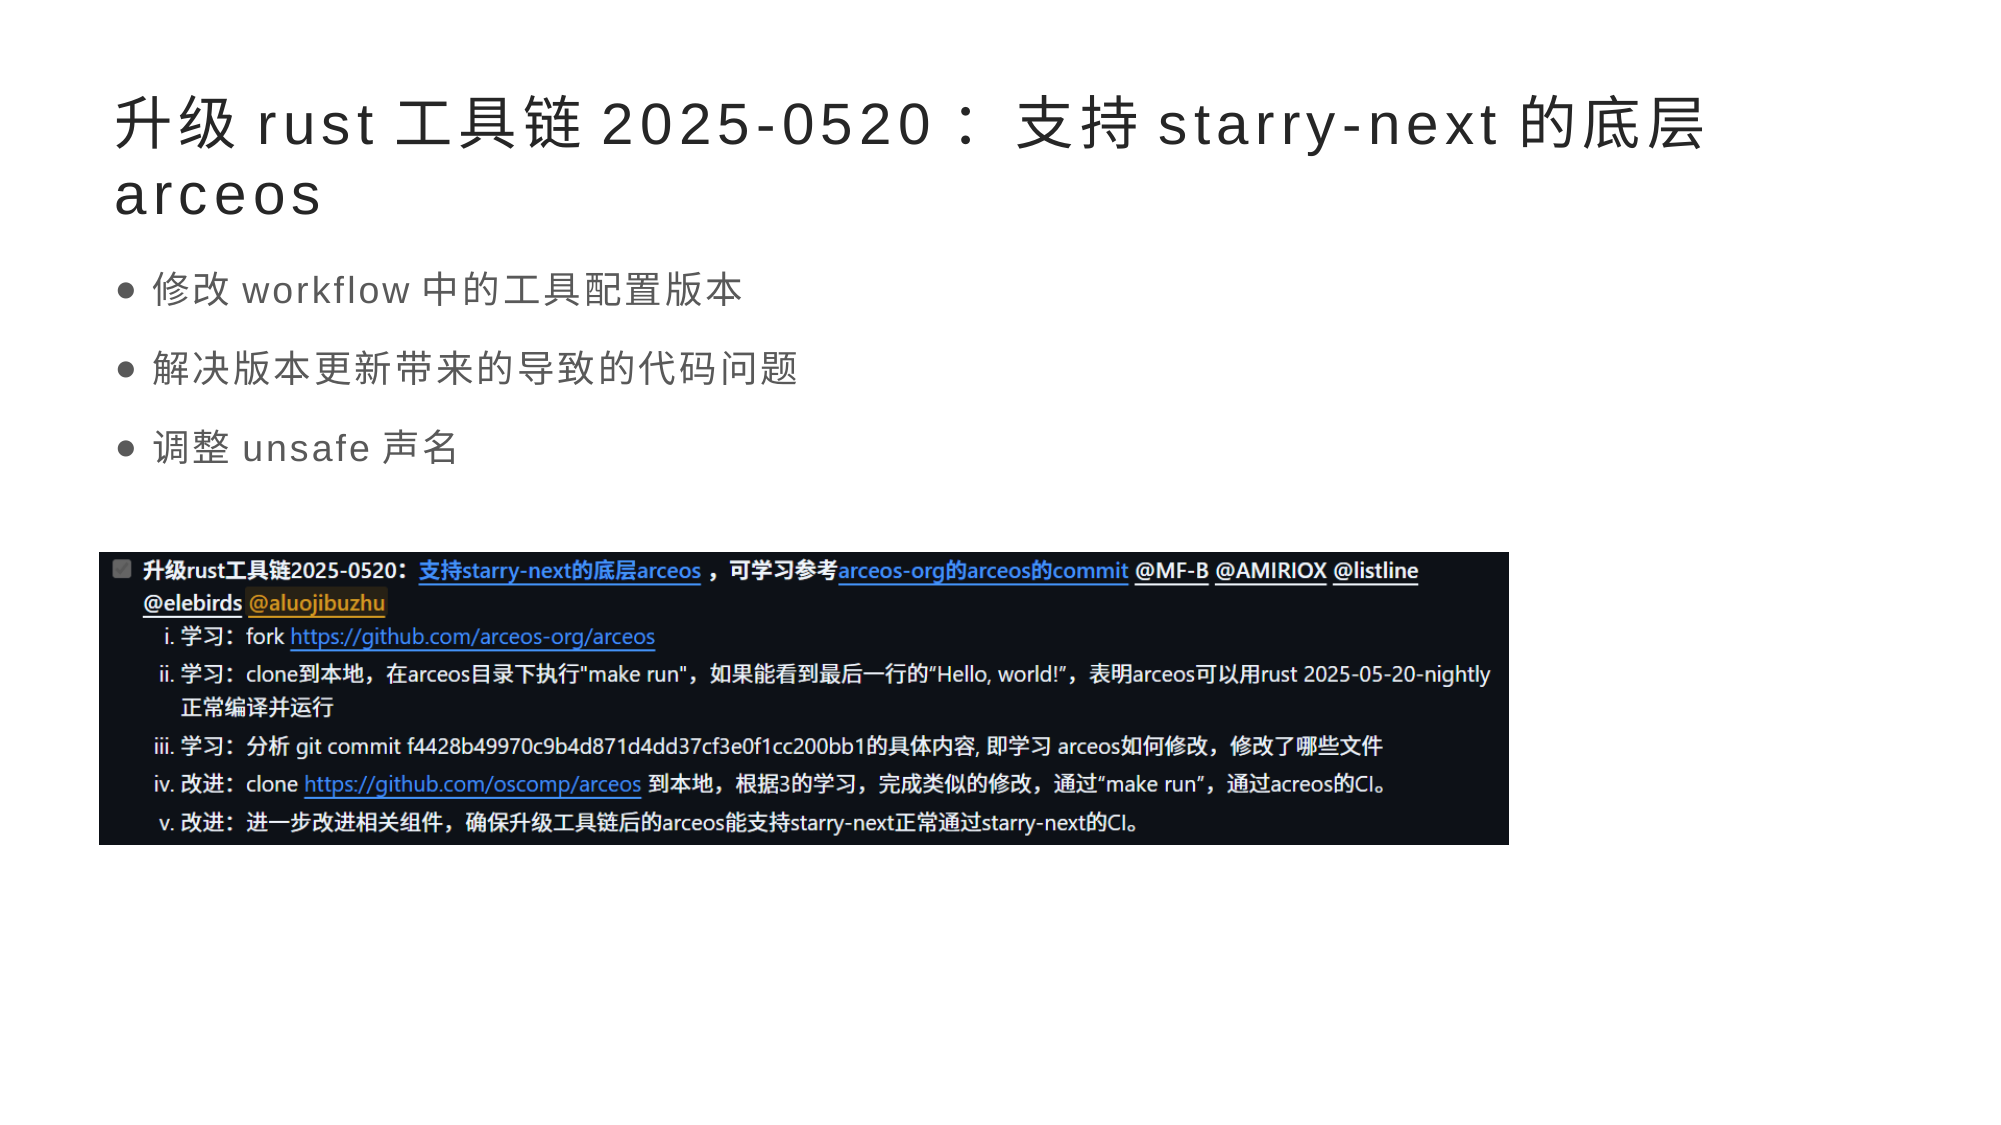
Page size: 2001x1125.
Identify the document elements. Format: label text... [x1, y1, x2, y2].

list 修改workflow中的工具配置版本 解决版本更新带来的导致的代码问题 调整unsafe声名 [99, 244, 1900, 1026]
title 升级rust工具链2025-0520：支持starry-next的底层arceos [99, 99, 1910, 212]
picture [99, 552, 1509, 846]
